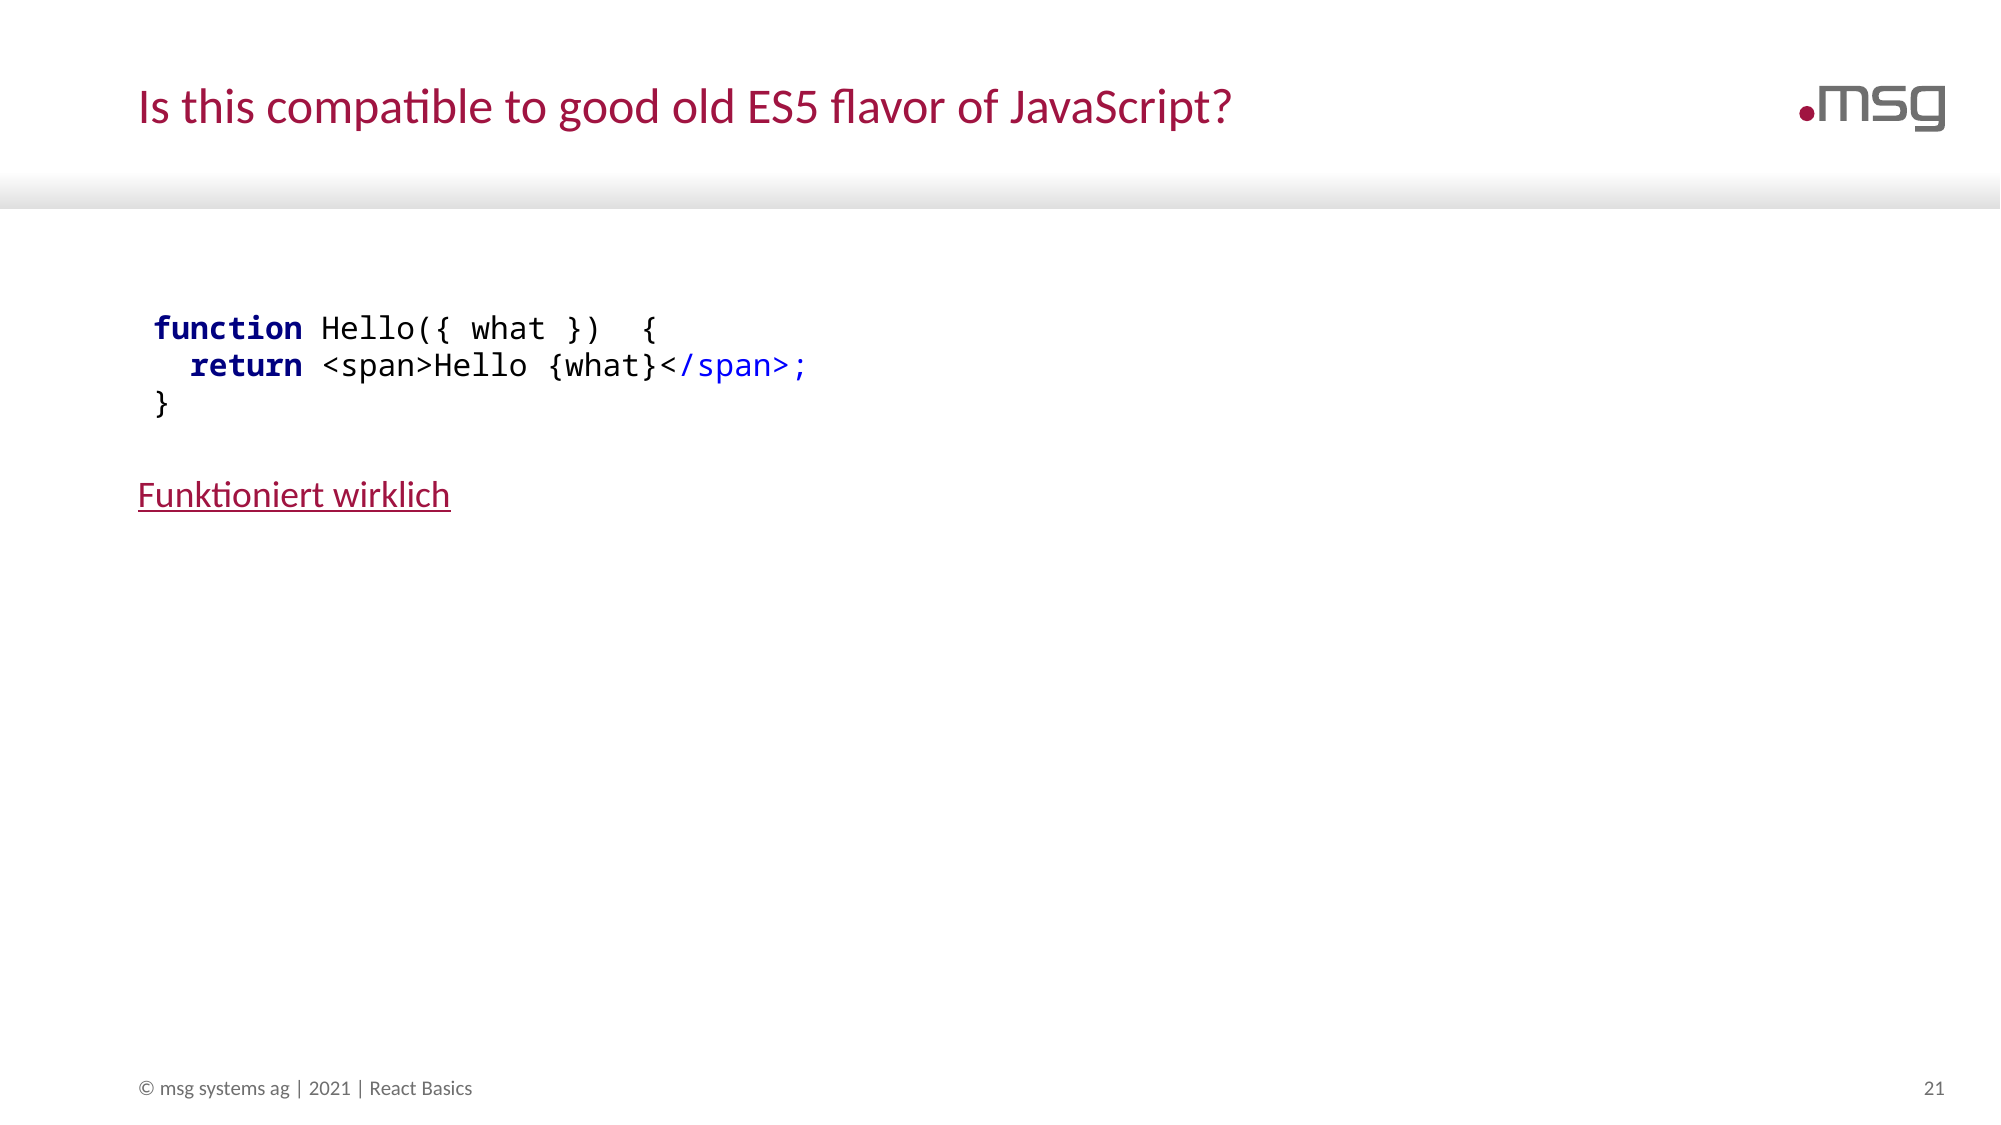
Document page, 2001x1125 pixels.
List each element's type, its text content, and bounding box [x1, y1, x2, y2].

text_box function Hello({ what }) { return <span>Hello {what}</span>; } [137, 300, 1071, 428]
footer © msg systems ag | 2021 | React Basics [138, 1071, 1338, 1104]
title Is this compatible to good old ES5 flavor of JavaScript? [138, 80, 1733, 209]
slide_number 21 [1862, 1071, 1945, 1104]
list Funktioniert wirklich [138, 465, 1863, 1035]
